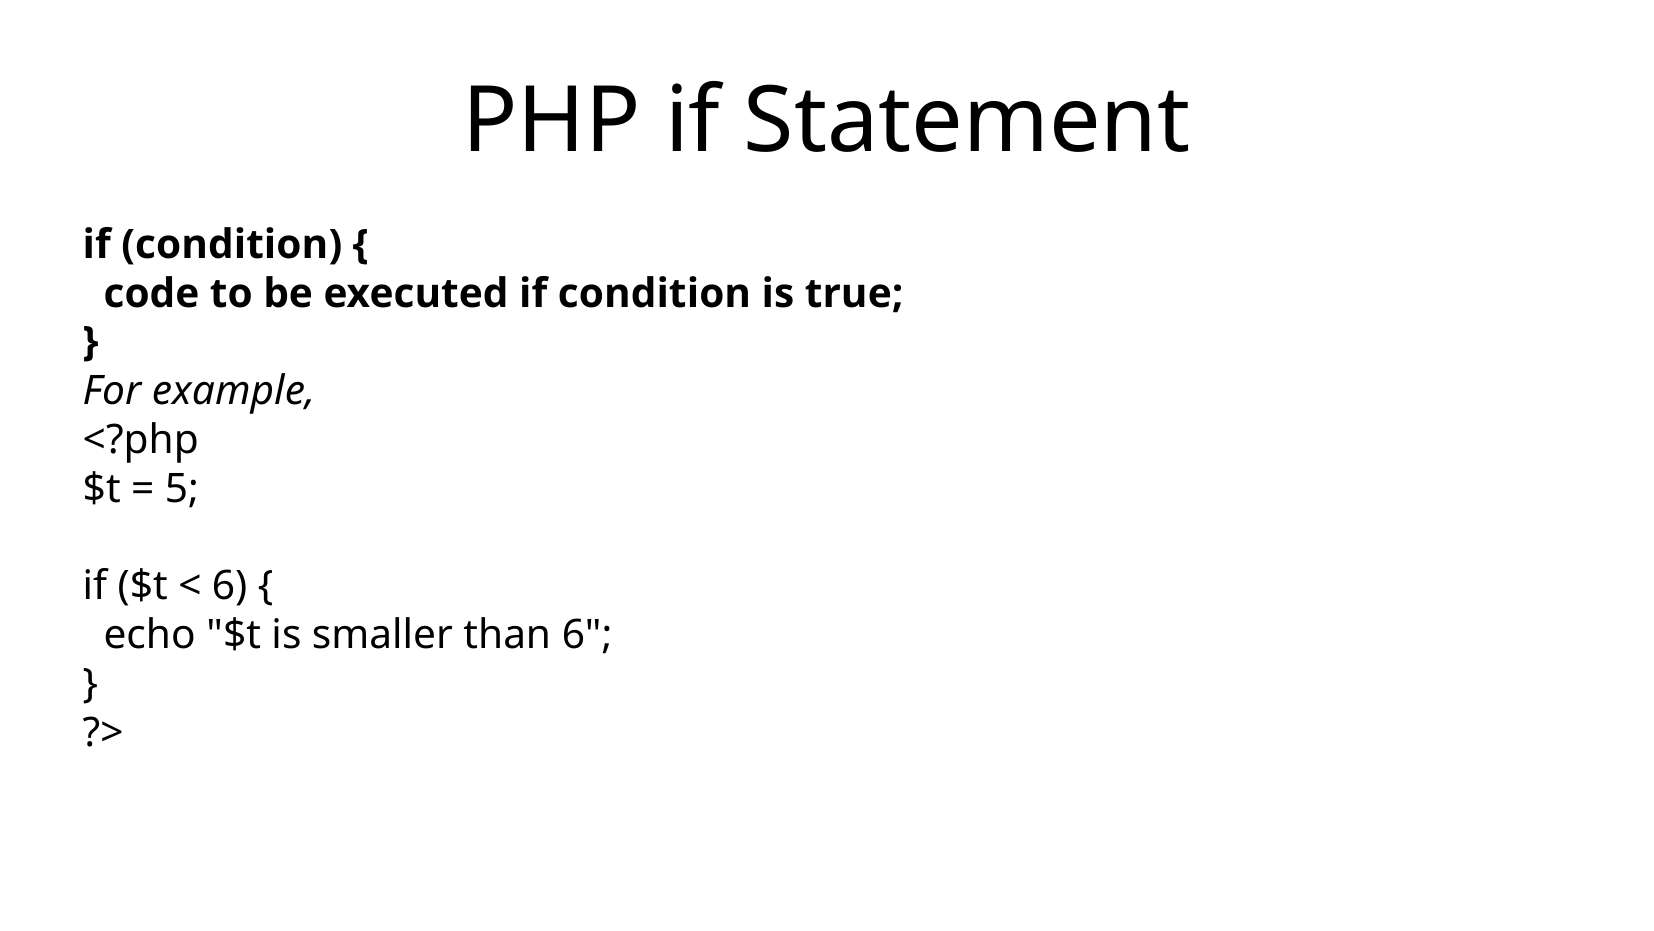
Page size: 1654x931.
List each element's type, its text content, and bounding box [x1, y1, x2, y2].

text_box if (condition) { code to be executed if condition is true; } For example, <?php $t = 5; if ($t < 6) { echo "$t is smaller than 6"; } ?> [82, 217, 1571, 757]
text_box PHP if Statement [82, 37, 1571, 193]
